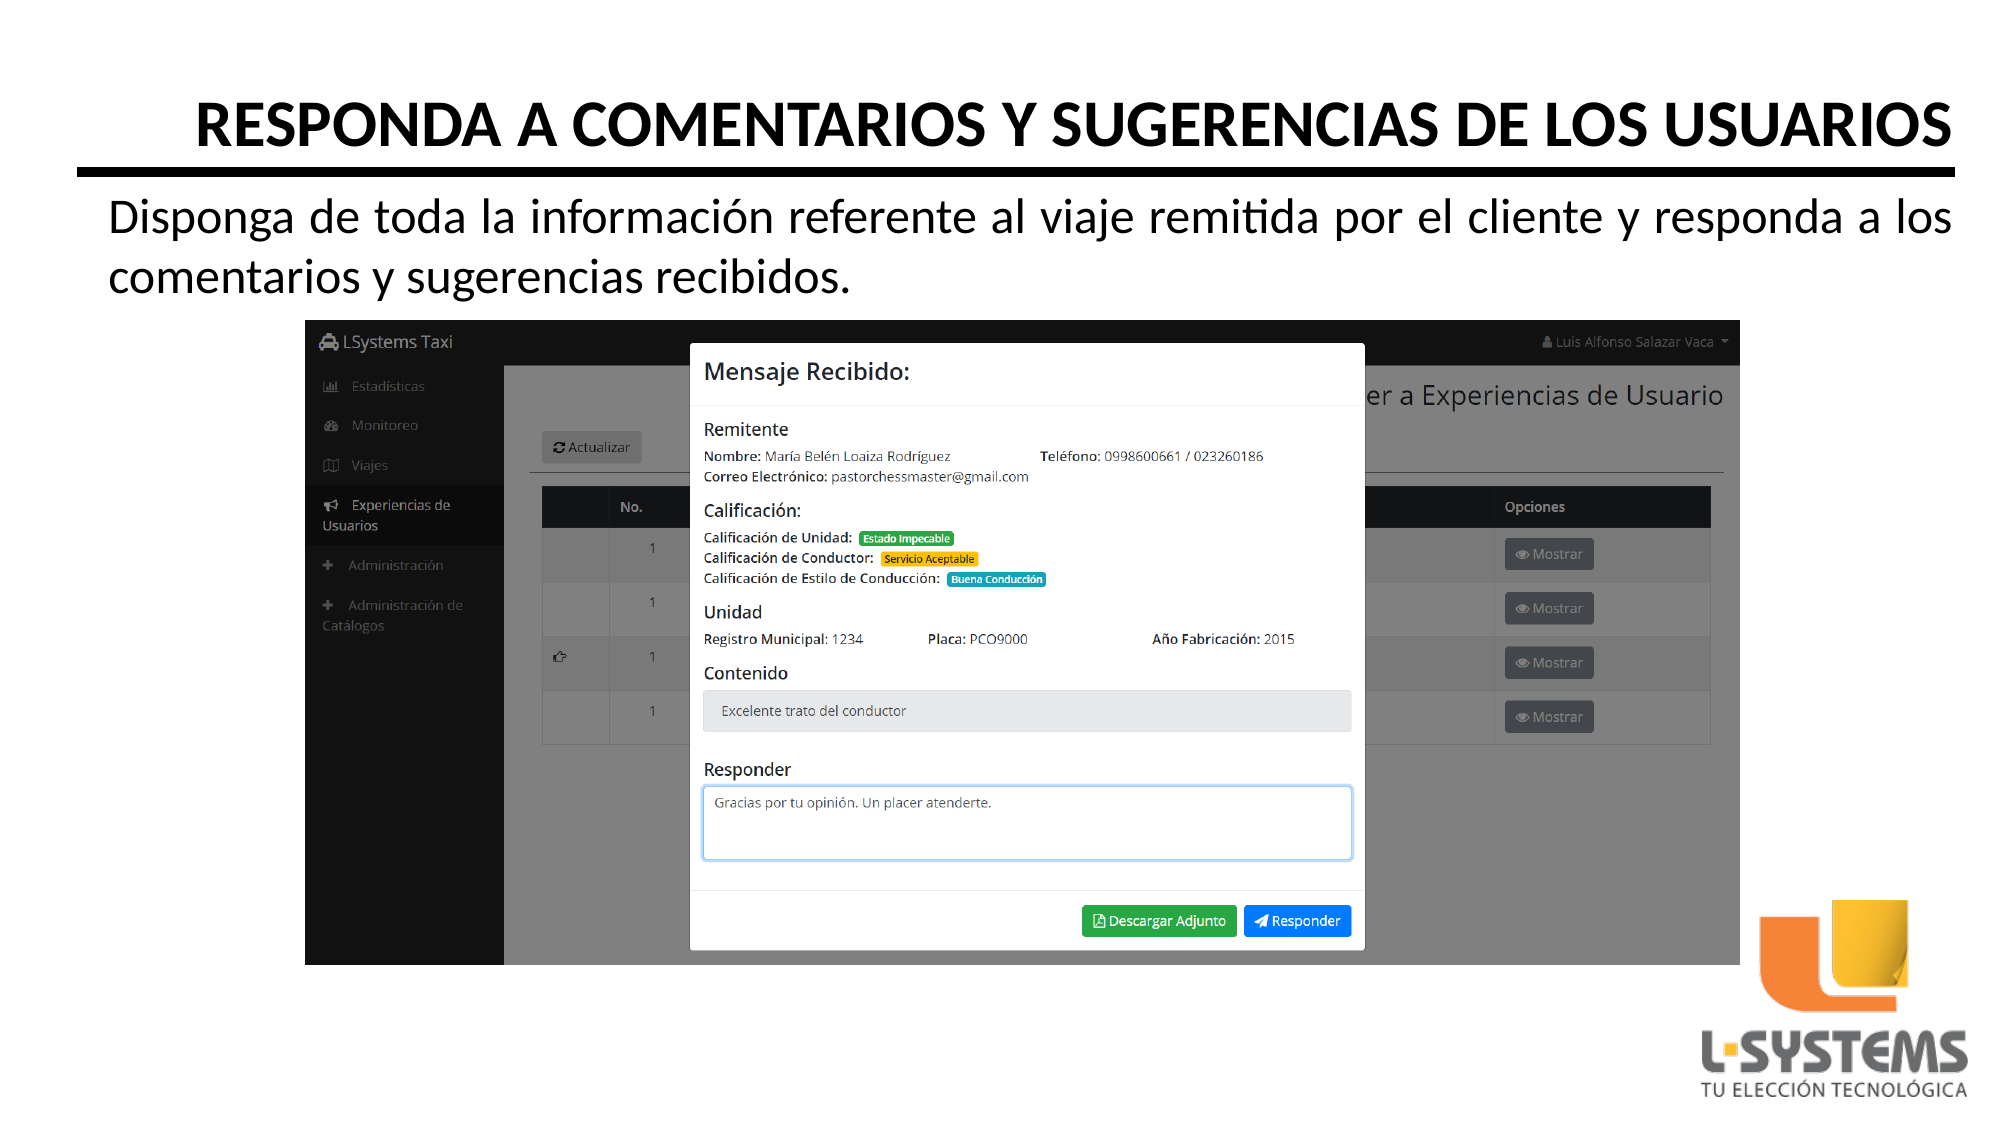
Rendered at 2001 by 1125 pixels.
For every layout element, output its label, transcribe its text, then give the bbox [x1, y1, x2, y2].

picture [304, 320, 1968, 1097]
text_box RESPONDA A COMENTARIOS Y SUGERENCIAS DE LOS USUARIOS [63, 72, 1970, 168]
text_box [77, 168, 1955, 177]
text_box Disponga de toda la información referente al viaje remitida por el cliente y responda a los comentarios y sugerencias recibidos. [93, 176, 1970, 311]
